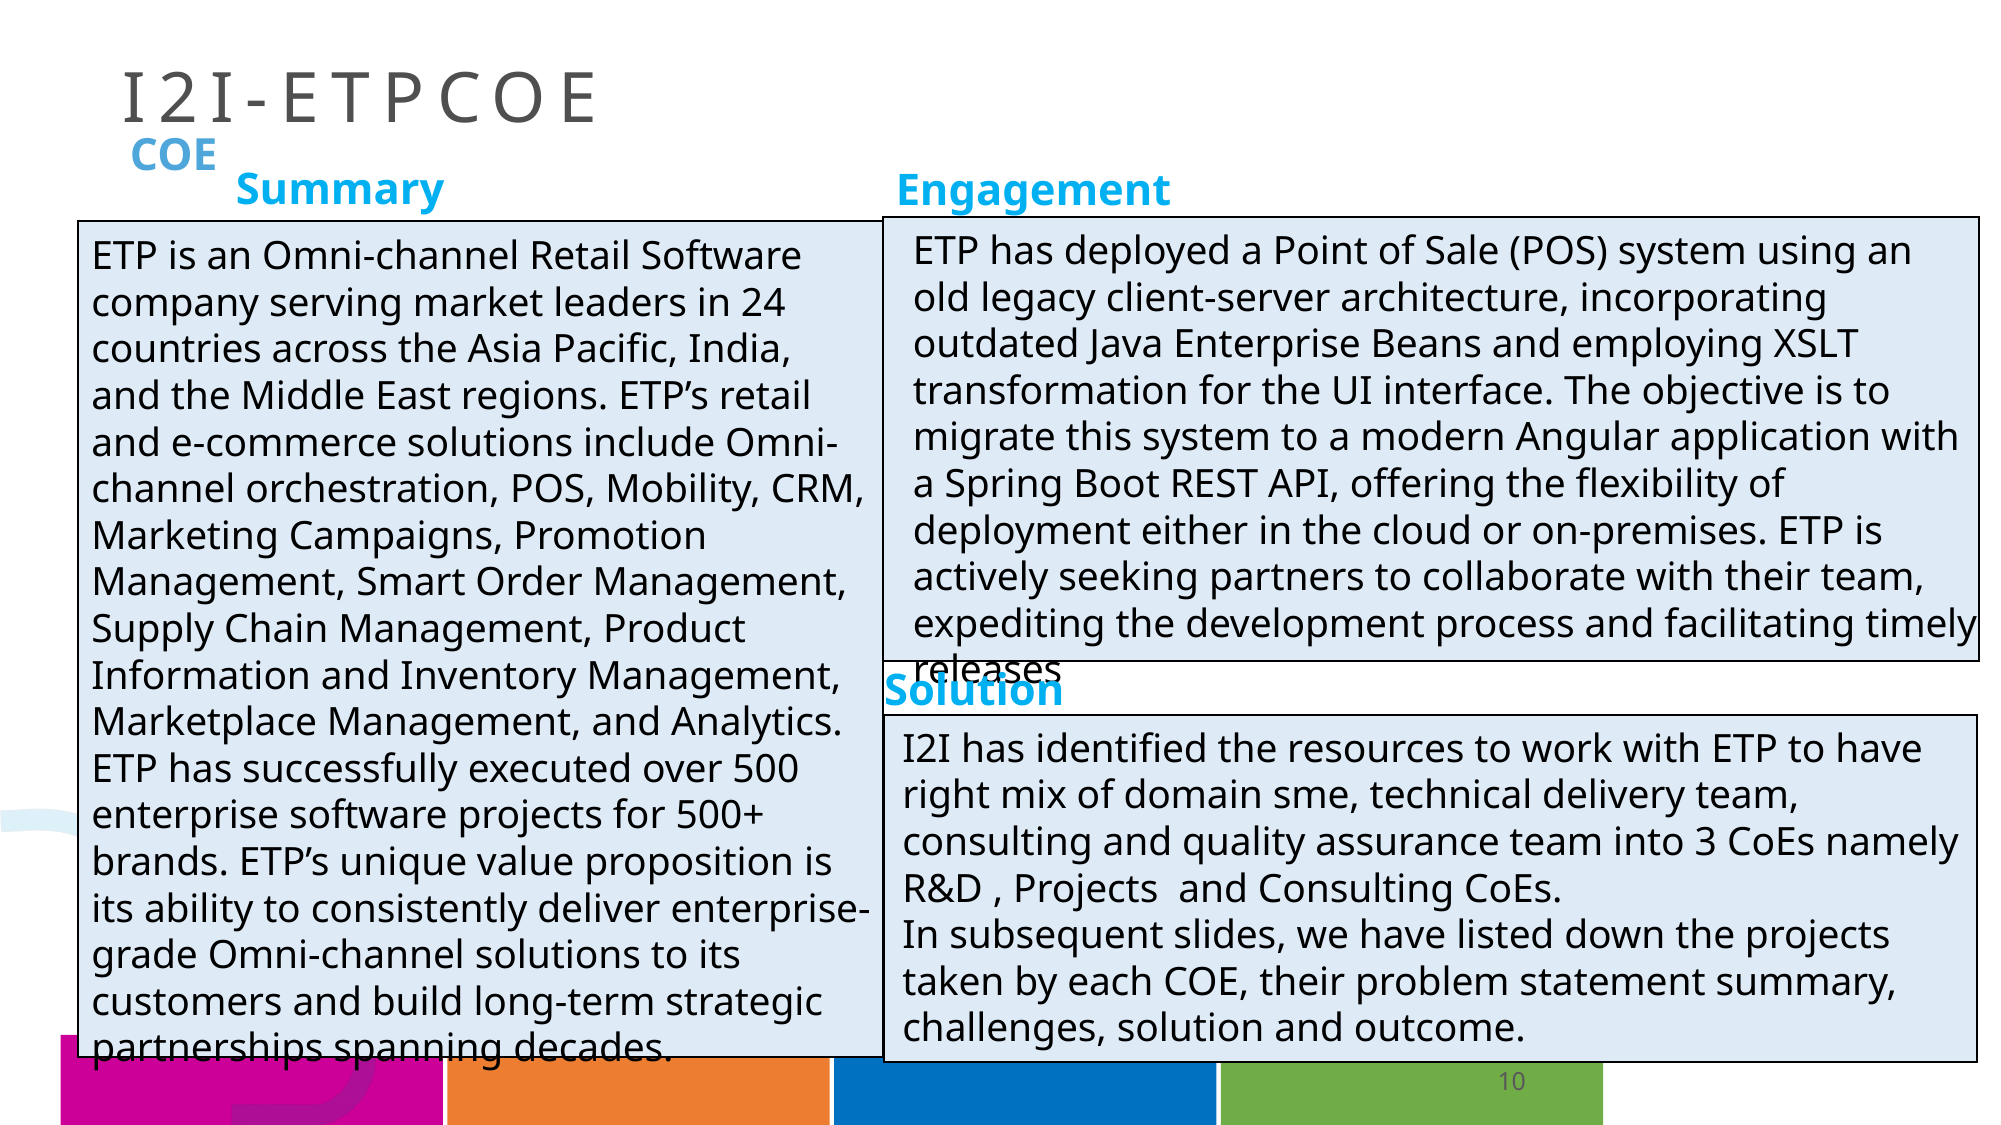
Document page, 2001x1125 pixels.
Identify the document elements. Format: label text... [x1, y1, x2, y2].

title I2i-ETPCOE [114, 57, 1741, 124]
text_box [78, 161, 883, 1080]
slide_number 10 [1211, 1063, 1541, 1113]
subtitle CoE [114, 124, 1886, 161]
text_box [884, 661, 1979, 1063]
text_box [882, 161, 1979, 661]
